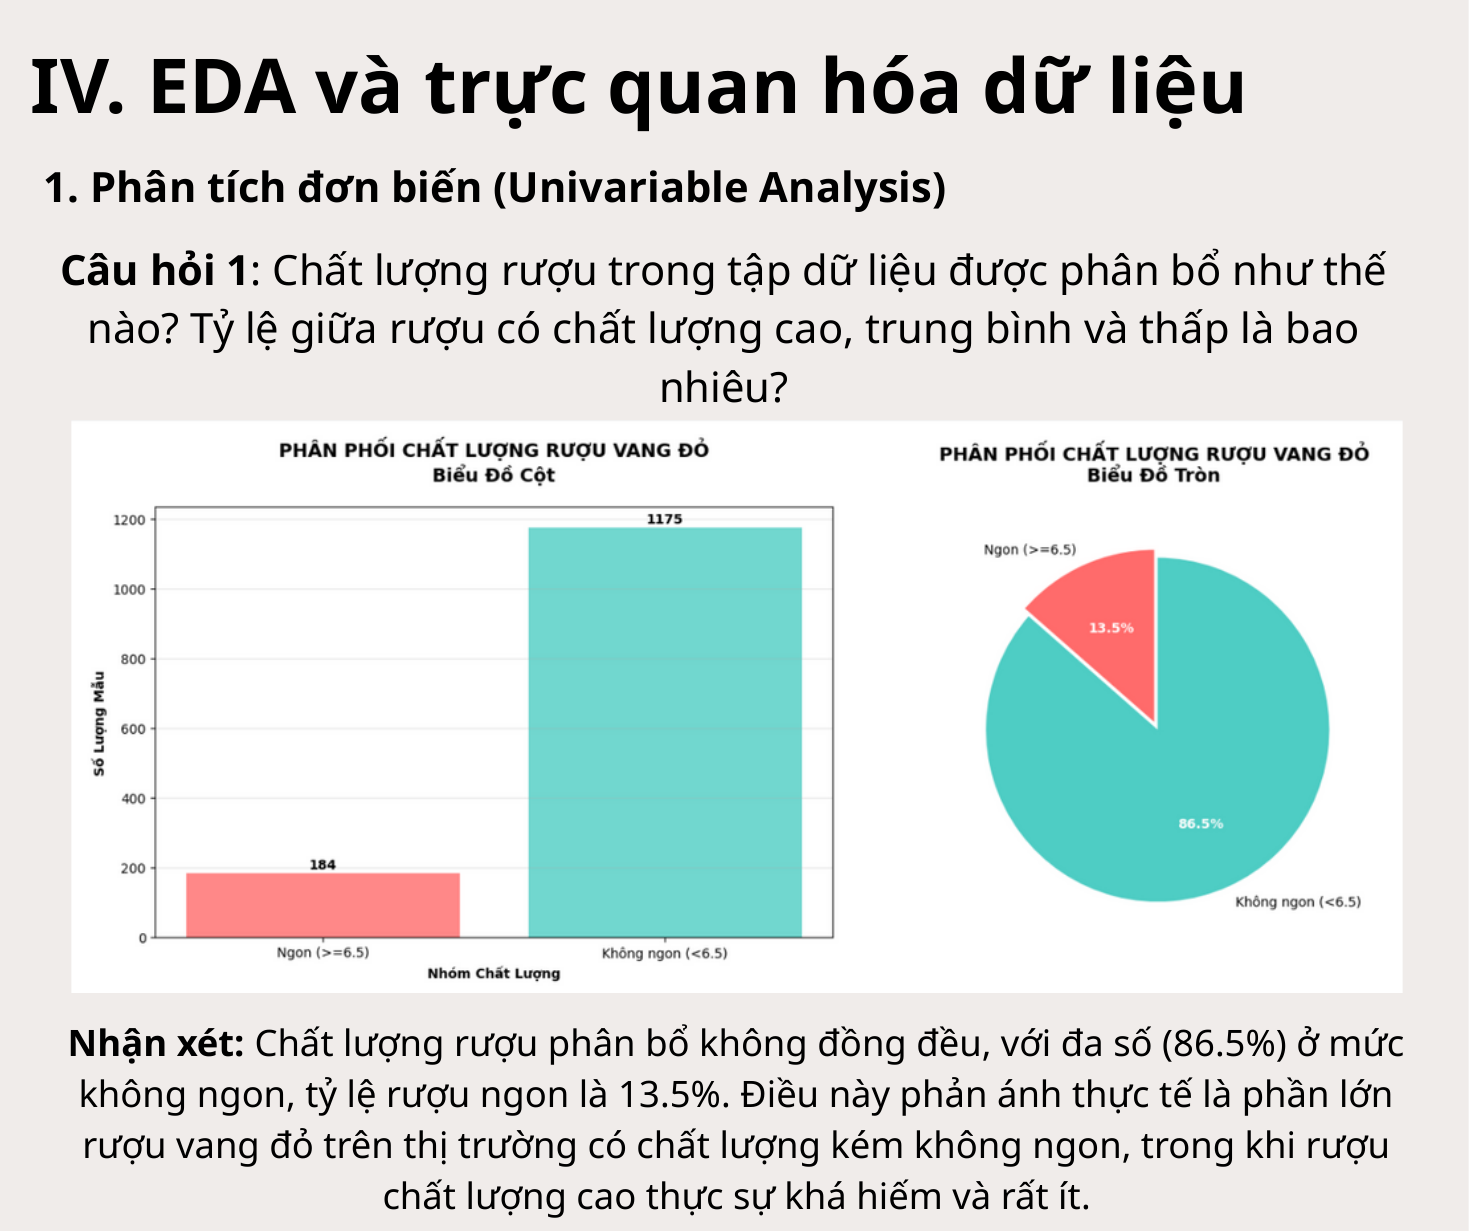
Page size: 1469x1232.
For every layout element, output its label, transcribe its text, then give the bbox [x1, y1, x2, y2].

text_box Nhận xét: Chất lượng rượu phân bổ không đồng đều, với đa số (86.5%) ở mức không ngon, tỷ lệ rượu ngon là 13.5%. Điều này phản ánh thực tế là phần lớn rượu vang đỏ trên thị trường có chất lượng kém không ngon, trong khi rượu chất lượng cao thực sự khá hiếm và rất ít. [49, 1012, 1425, 1232]
text_box Câu hỏi 1: Chất lượng rượu trong tập dữ liệu được phân bổ như thế nào? Tỷ lệ giữa rượu có chất lượng cao, trung bình và thấp là bao nhiêu? [45, 235, 1403, 469]
text_box IV. EDA và trực quan hóa dữ liệu [24, 22, 1256, 235]
text_box [71, 469, 1403, 993]
text_box 1. Phân tích đơn biến (Univariable Analysis) [0, 152, 991, 328]
